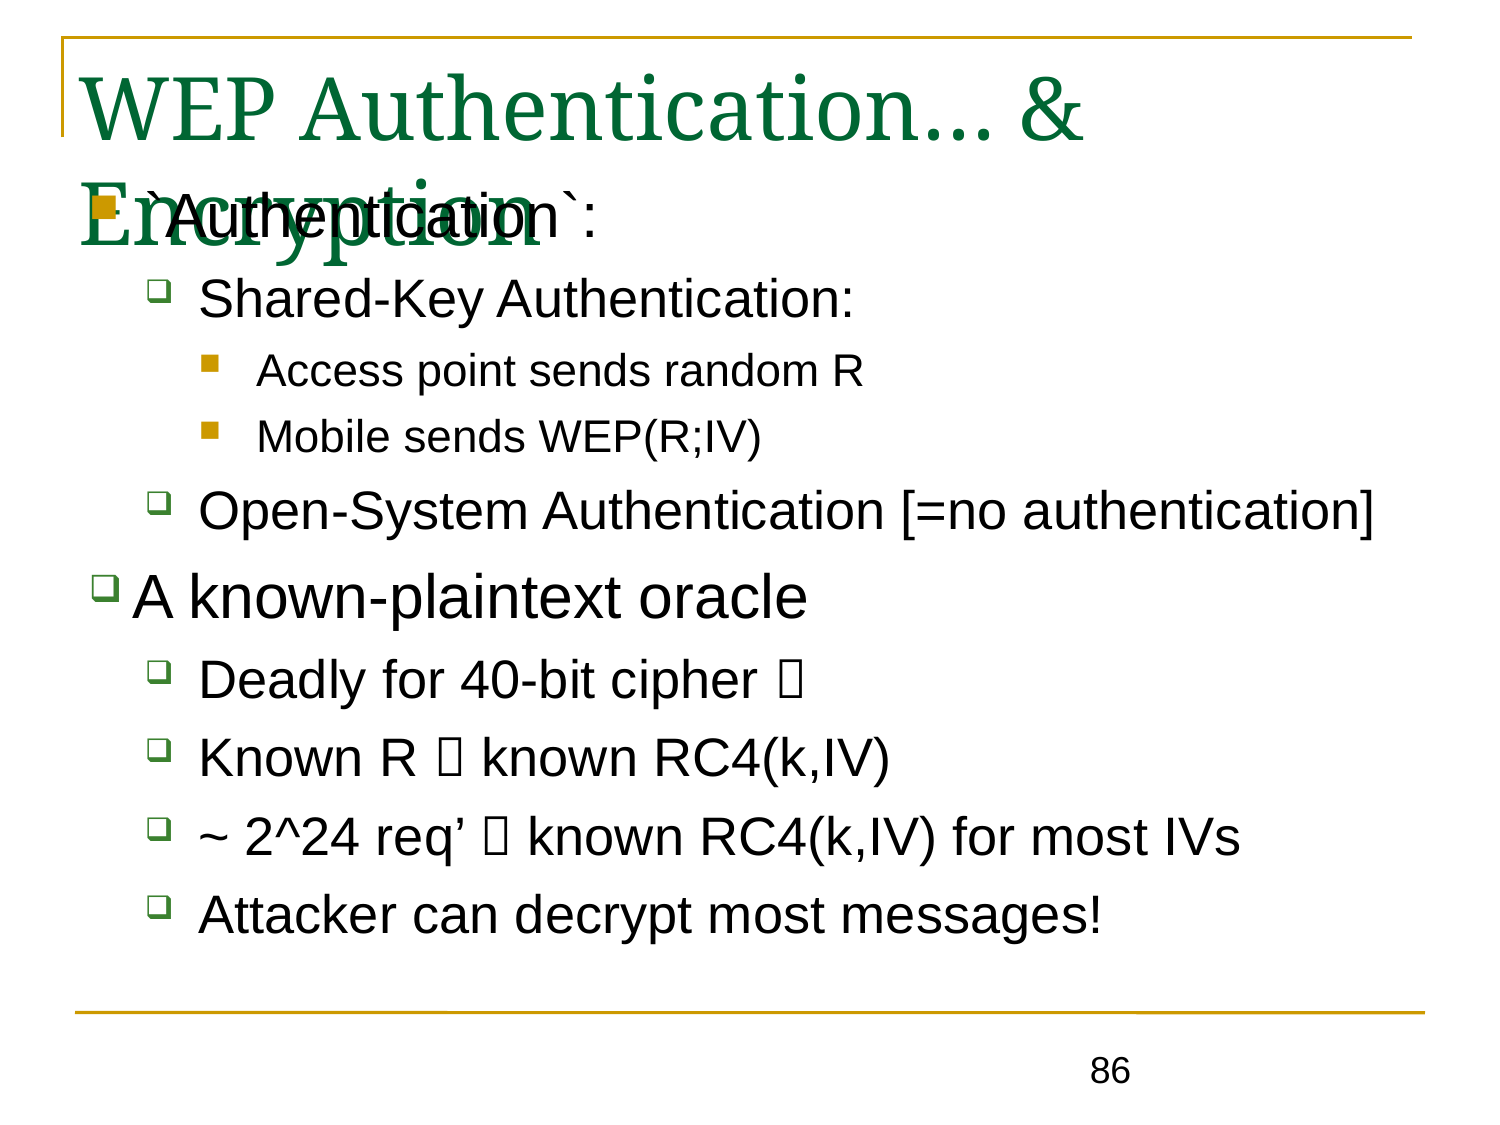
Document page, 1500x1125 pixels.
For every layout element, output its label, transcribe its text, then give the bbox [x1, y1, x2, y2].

slide_number 86 [1074, 1024, 1425, 1099]
list `Authentication`: Shared-Key Authentication: Access point sends random R Mobile sends WEP(R;IV) Open-System Authentication [=no authentication] A known-plaintext oracle Deadly for 40-bit cipher  Known R  known RC4(k,IV) ~ 2^24 req’  known RC4(k,IV) for most IVs Attacker can decrypt most messages! [73, 167, 1424, 1006]
title WEP Authentication… & Encryption [63, 45, 1425, 174]
